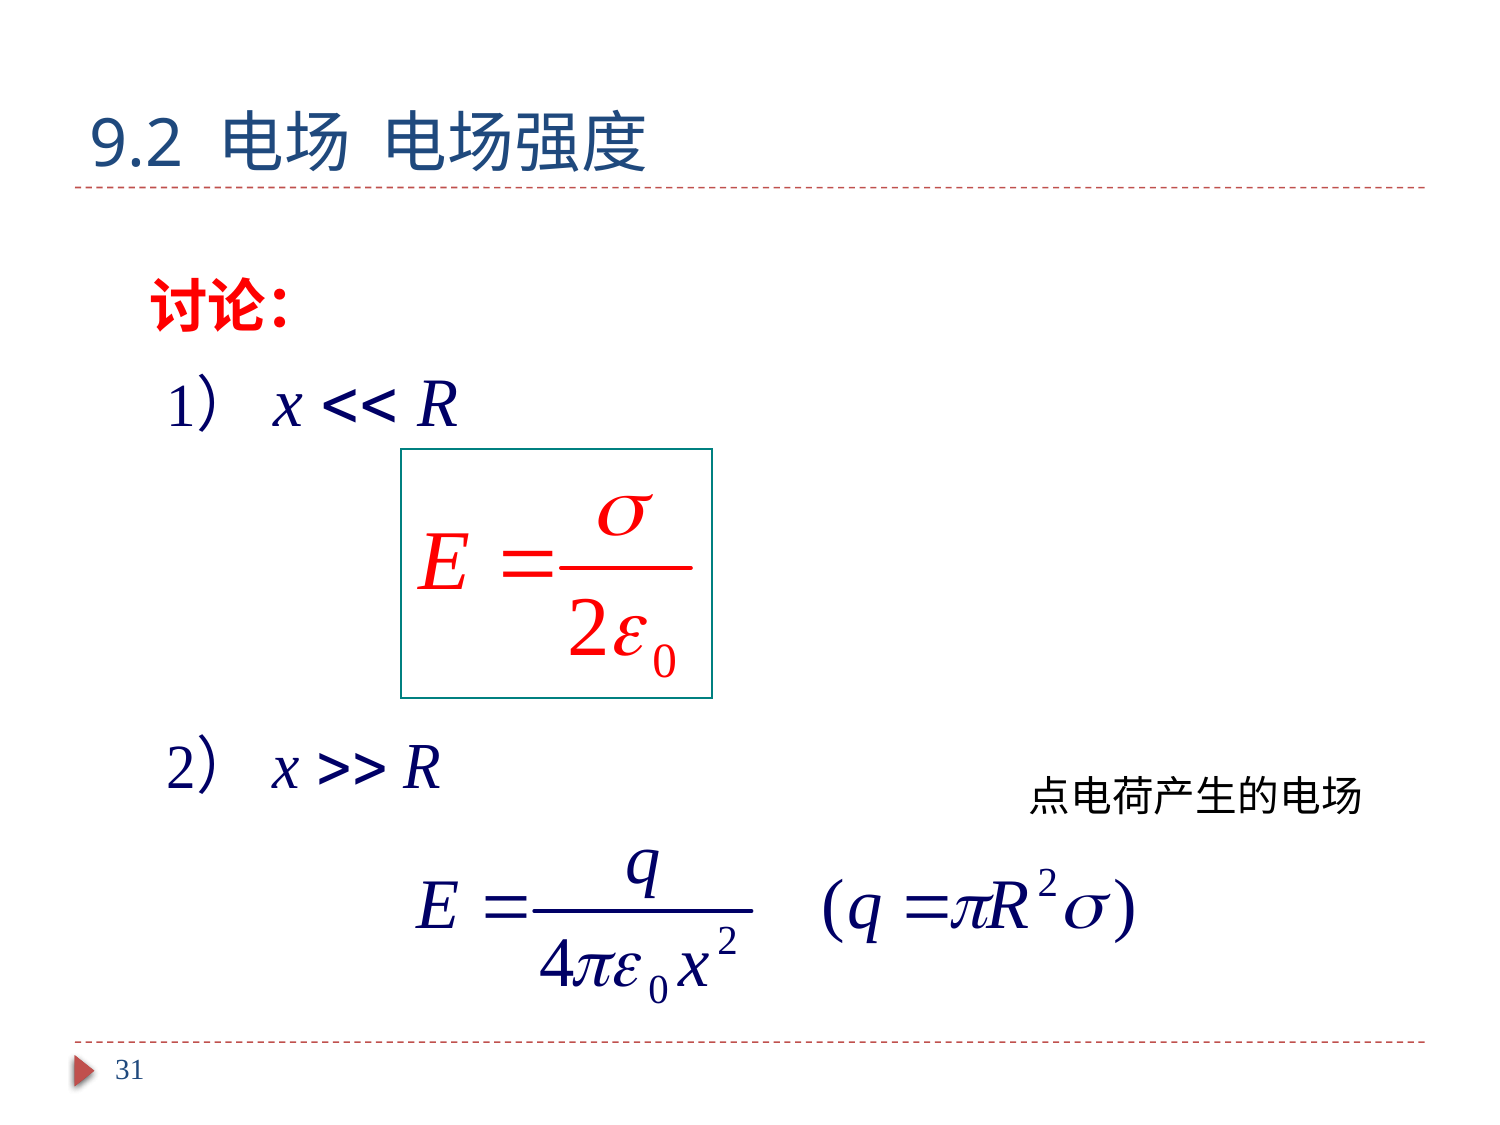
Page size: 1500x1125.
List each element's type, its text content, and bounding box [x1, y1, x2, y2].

text_box 讨论： [134, 261, 923, 347]
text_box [165, 724, 656, 821]
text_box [402, 812, 1153, 1020]
text_box 点电荷产生的电场 [1013, 762, 1378, 828]
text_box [165, 362, 658, 456]
slide_number 31 [100, 1042, 426, 1103]
title 9.2 电场 电场强度 [75, 37, 1425, 188]
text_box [402, 449, 712, 698]
